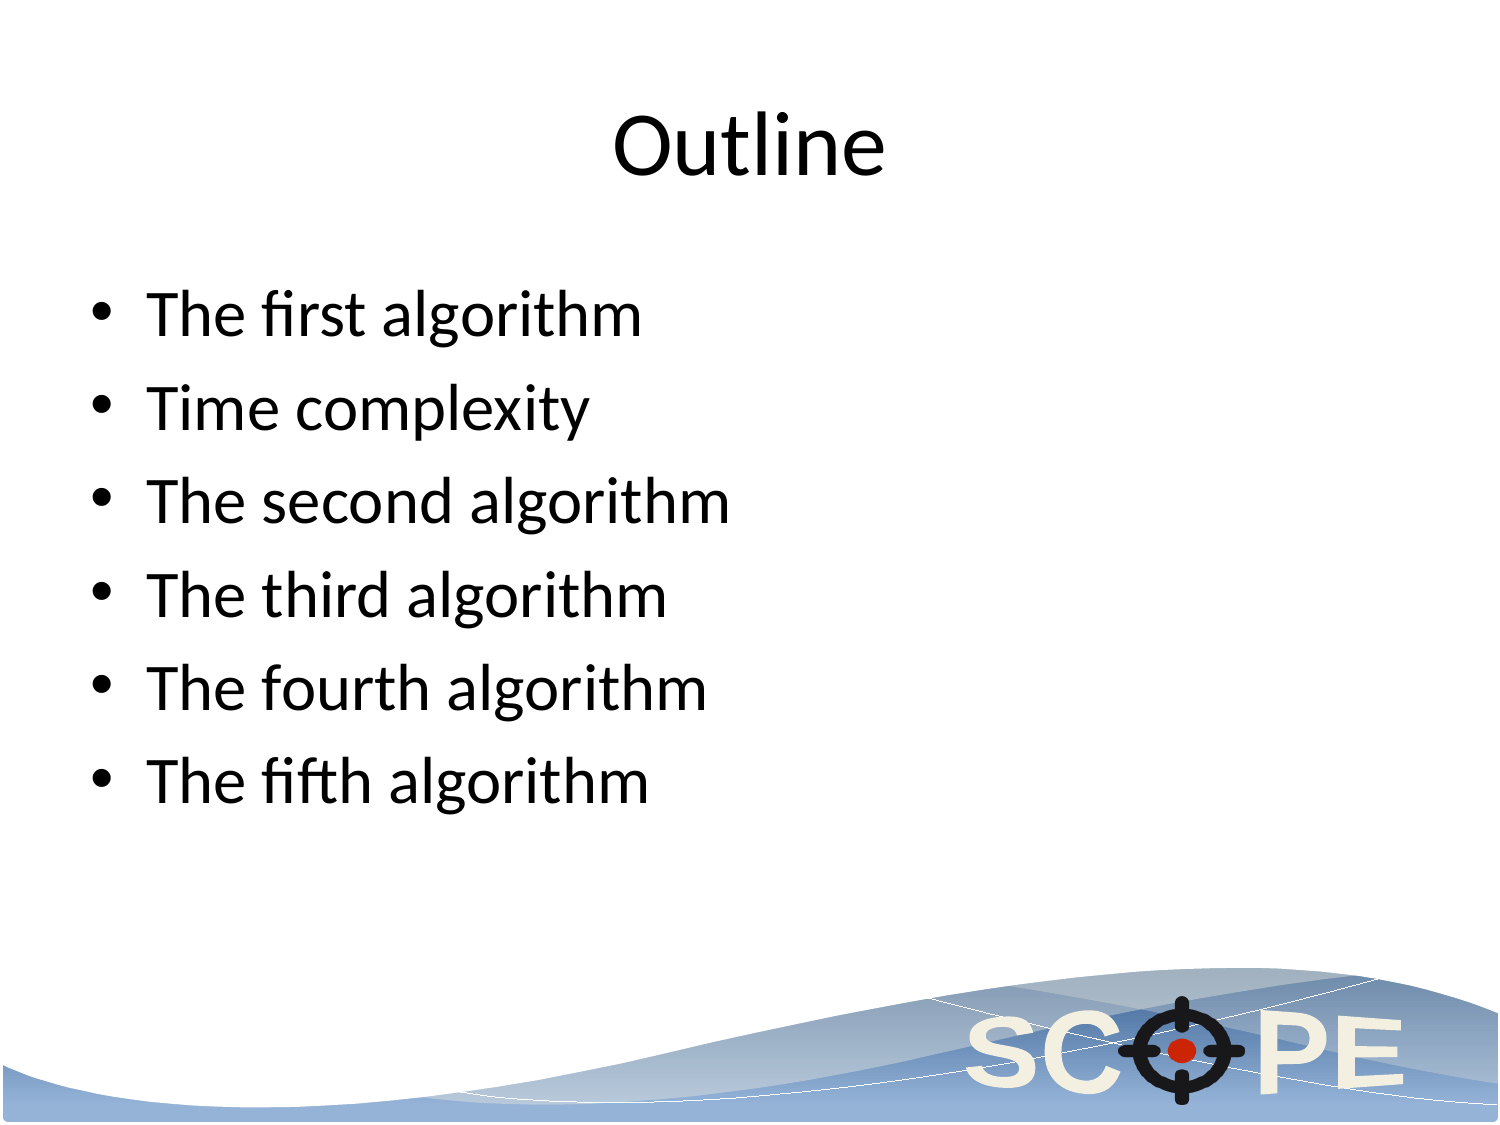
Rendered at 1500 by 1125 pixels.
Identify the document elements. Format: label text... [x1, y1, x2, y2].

picture [1118, 1005, 1245, 1105]
title Outline [75, 45, 1425, 233]
list The first algorithm Time complexity The second algorithm The third algorithm The fourth algorithm The fifth algorithm [75, 262, 1425, 1005]
